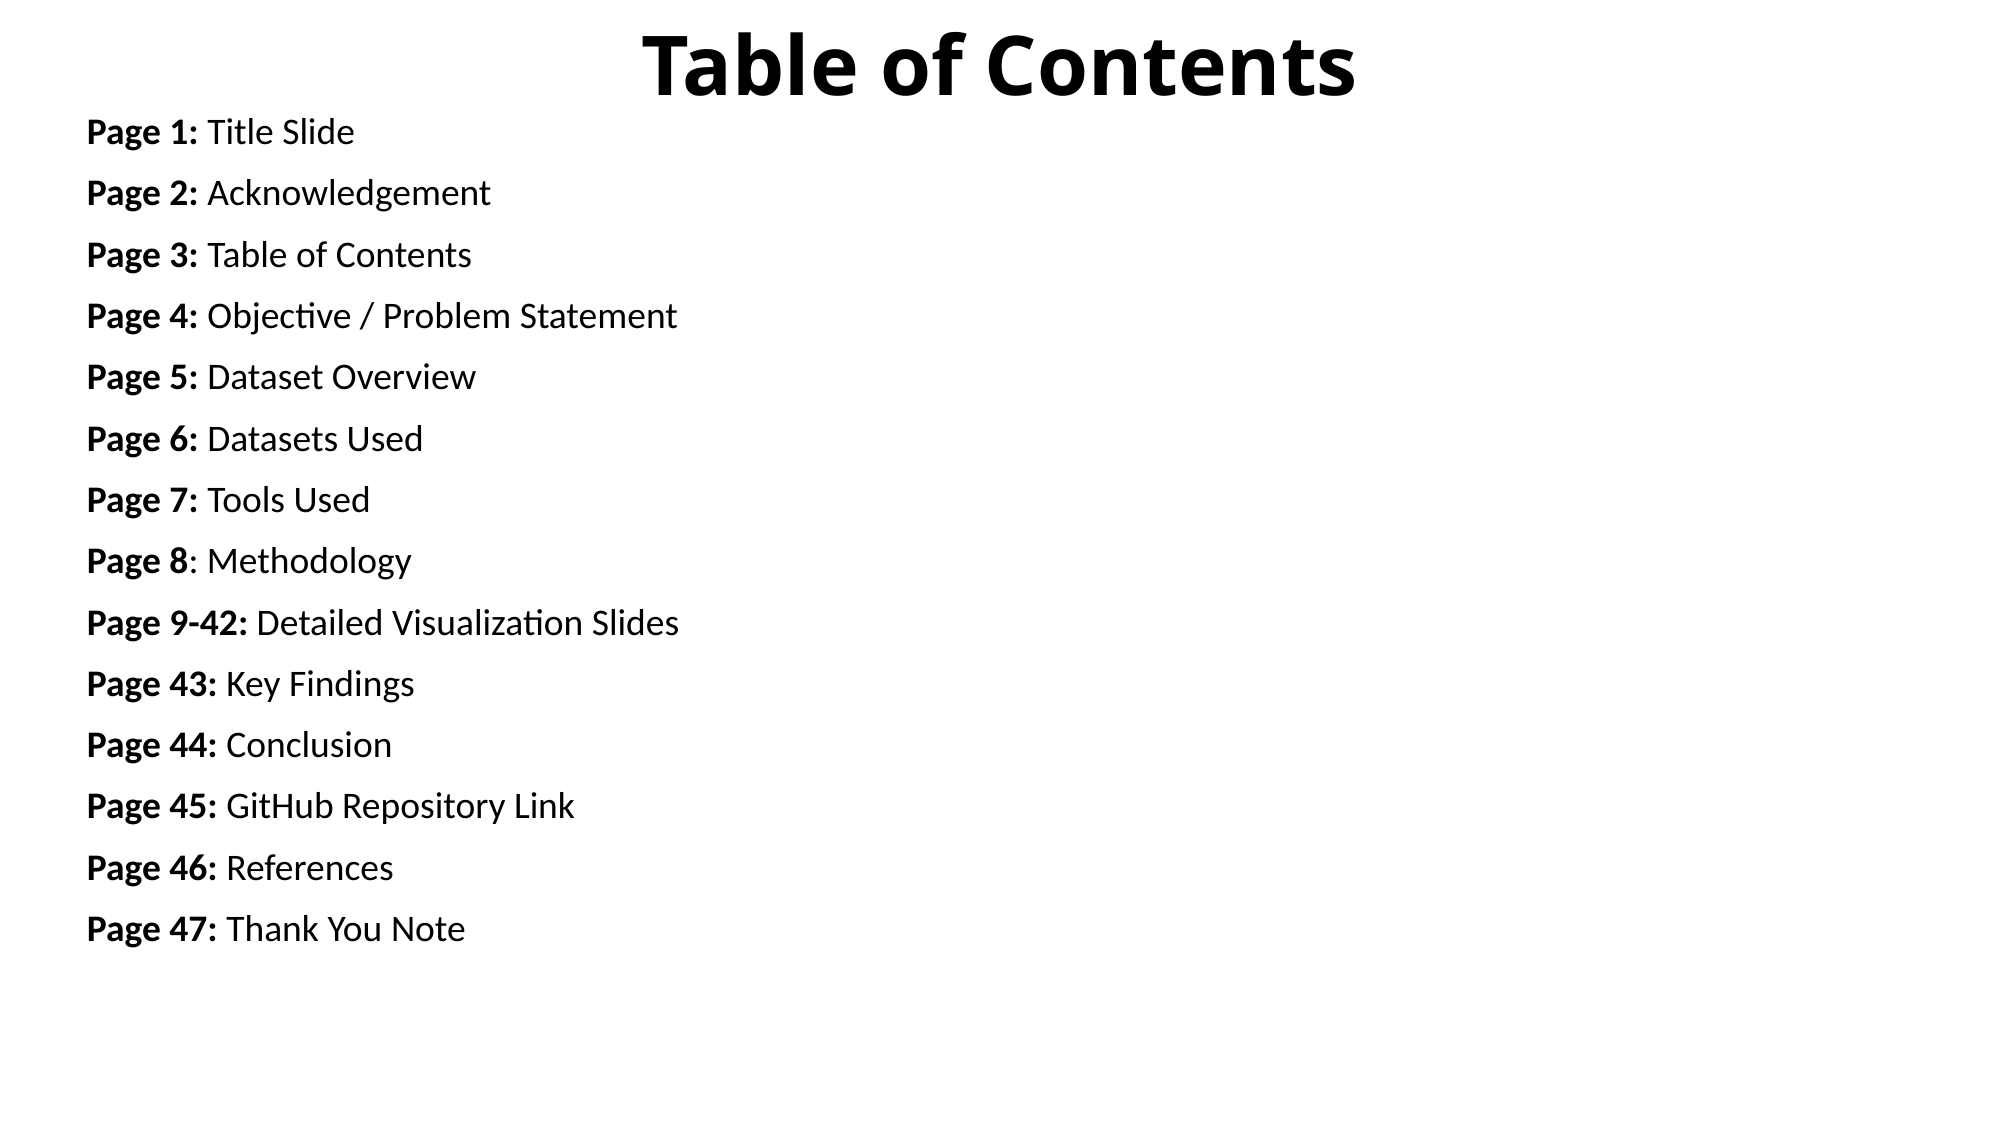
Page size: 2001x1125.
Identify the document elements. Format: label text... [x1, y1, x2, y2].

title Table of Contents [249, 15, 1750, 121]
subtitle Page 1: Title Slide Page 2: Acknowledgement Page 3: Table of Contents Page 4: Objective / Problem Statement Page 5: Dataset Overview Page 6: Datasets Used Page 7: Tools Used Page 8: Methodology Page 9-42: Detailed Visualization Slides Page 43: Key Findings Page 44: Conclusion Page 45: GitHub Repository Link Page 46: References Page 47: Thank You Note [71, 38, 1494, 1003]
